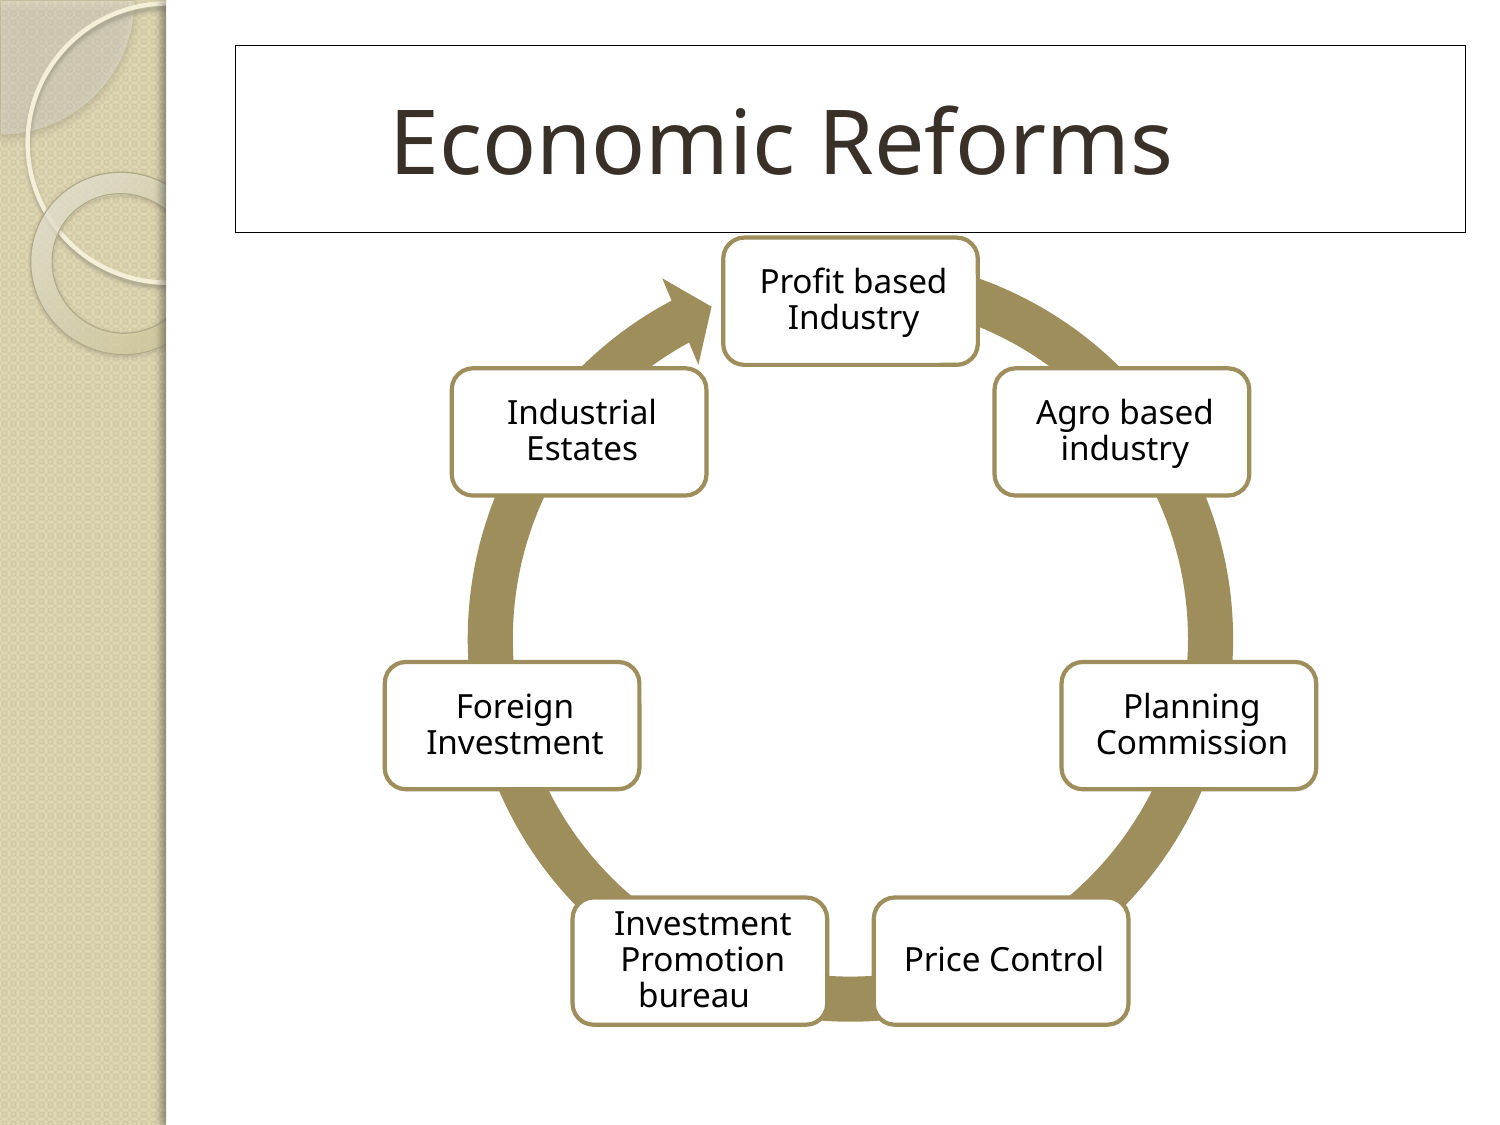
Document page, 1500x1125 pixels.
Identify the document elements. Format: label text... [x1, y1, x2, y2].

title Economic Reforms [235, 45, 1466, 233]
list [235, 237, 1466, 1026]
